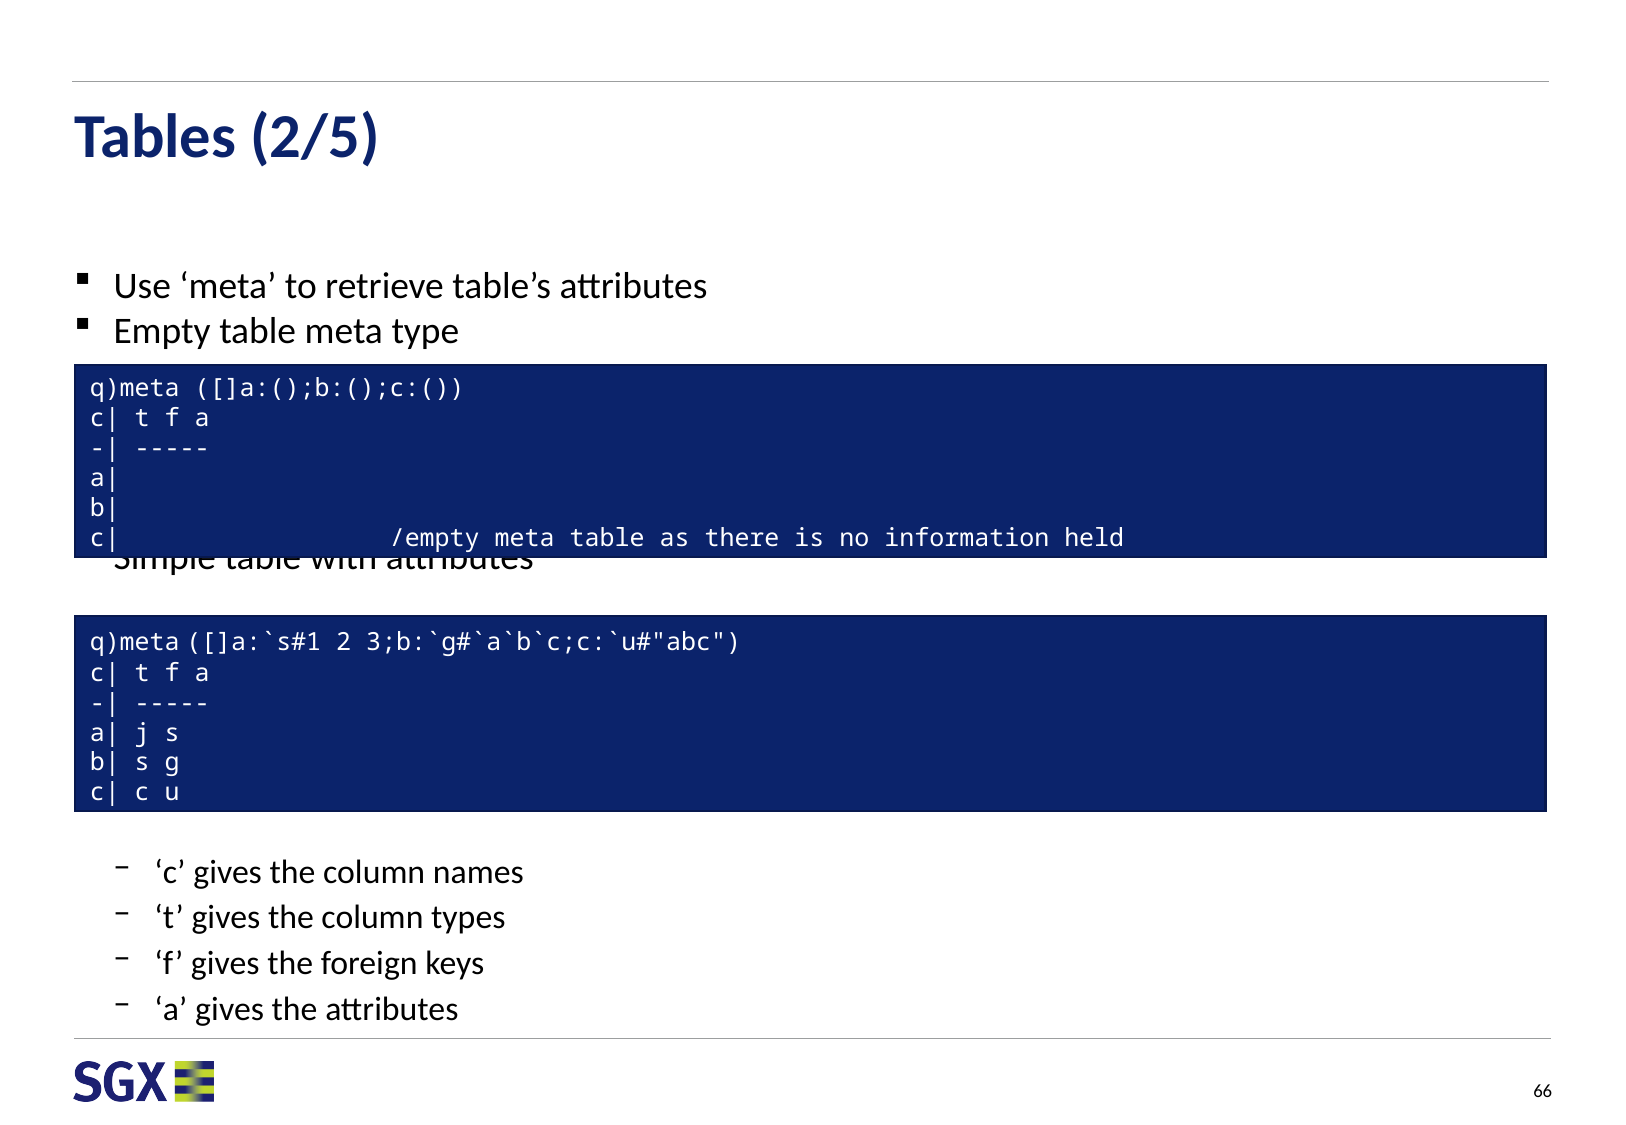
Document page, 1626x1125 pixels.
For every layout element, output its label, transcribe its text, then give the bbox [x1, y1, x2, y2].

text_box q)meta ([]a:`s#1 2 3;b:`g#`a`b`c;c:`u#"abc") c| t f a -| ----- a| j s b| s g c| c u [74, 615, 1547, 812]
list Use ‘meta’ to retrieve table’s attributes Empty table meta type Simple table with attributes ‘c’ gives the column names ‘t’ gives the column types ‘f’ gives the foreign keys ‘a’ gives the attributes [74, 261, 1551, 1030]
title Tables (2/5) [74, 103, 1551, 238]
text_box q)meta ([]a:();b:();c:()) c| t f a -| ----- a| b| c| /empty meta table as there is no information held [74, 364, 1547, 558]
slide_number 66 [1484, 1080, 1553, 1099]
picture [73, 1061, 214, 1102]
